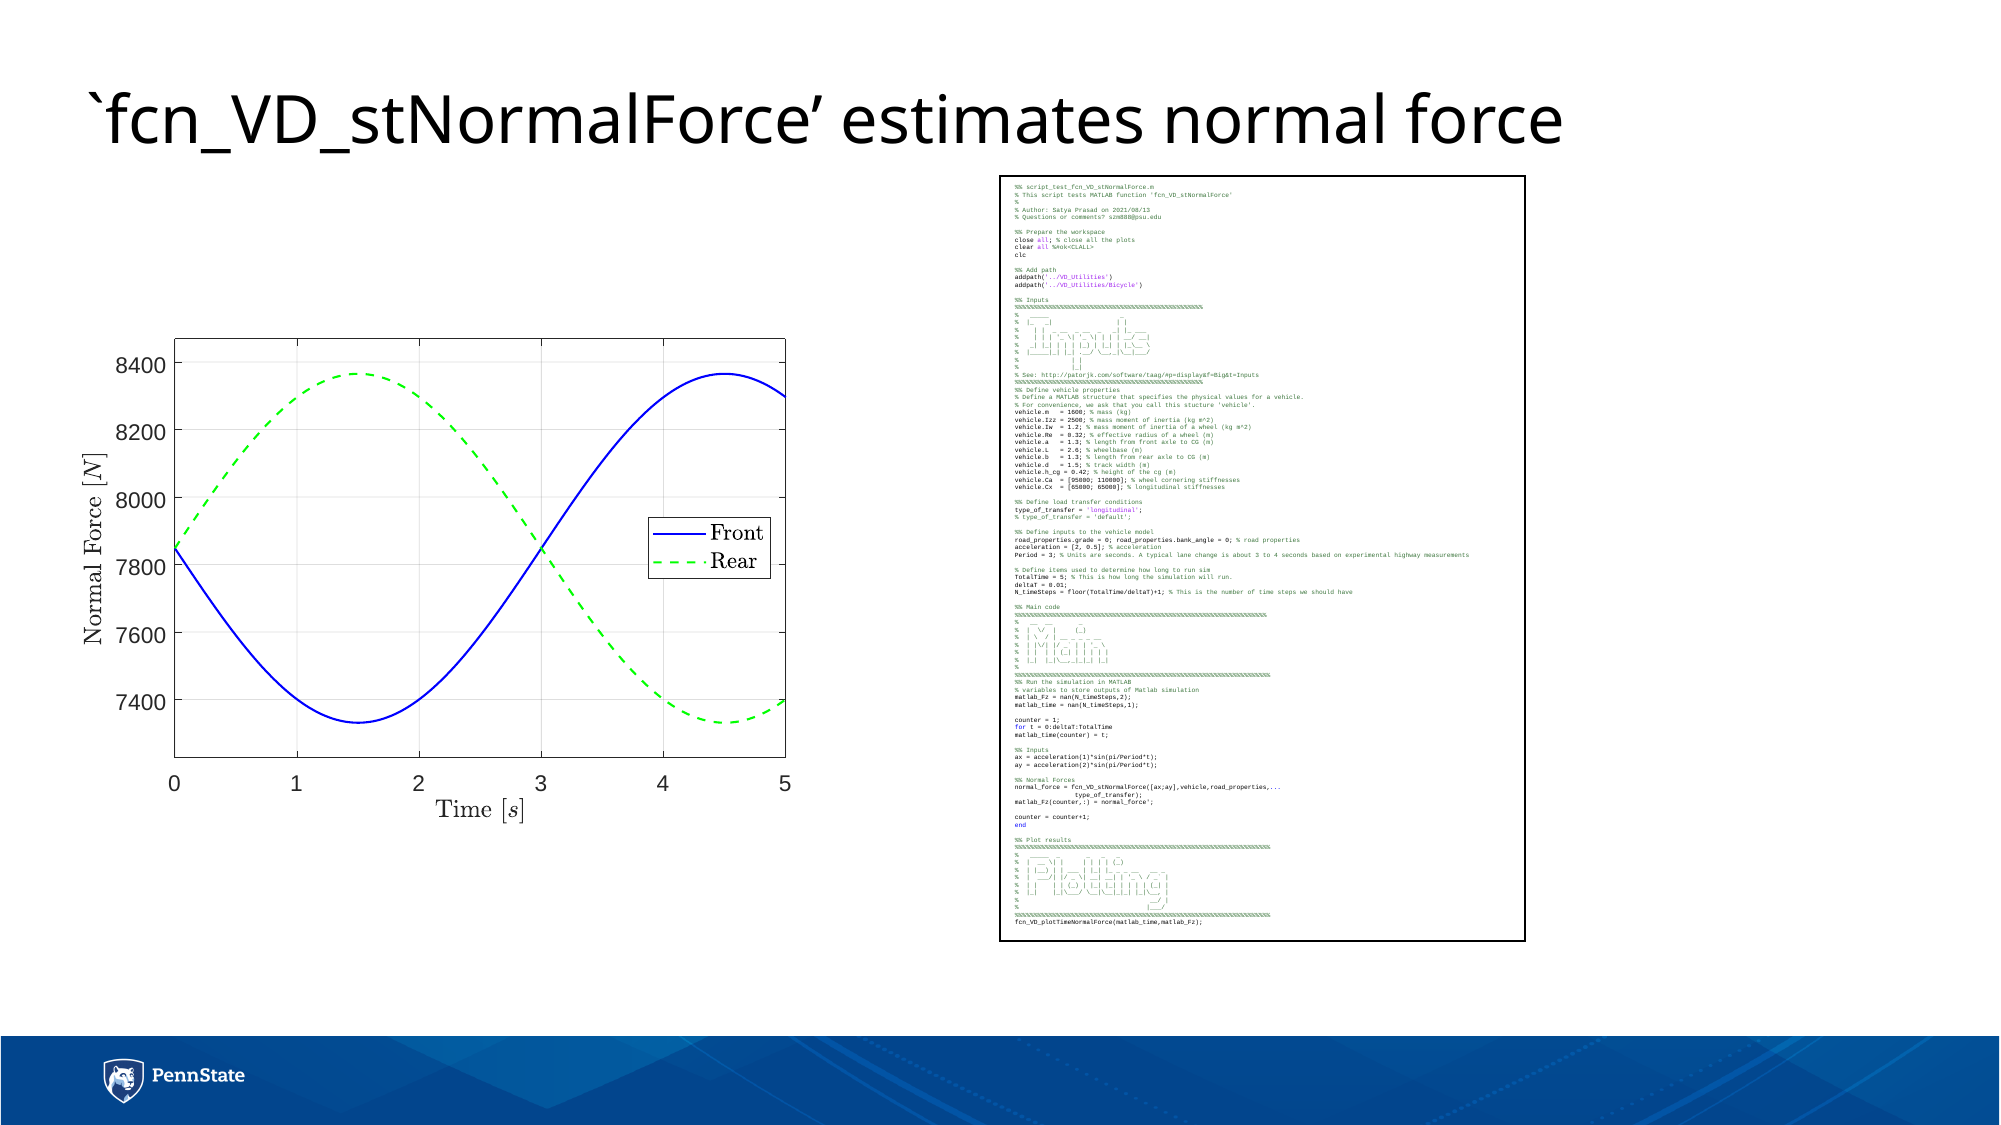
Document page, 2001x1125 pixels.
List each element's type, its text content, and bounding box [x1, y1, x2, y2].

text_box %% script_test_fcn_VD_stNormalForce.m % This script tests MATLAB function 'fcn_VD_stNormalForce' % % Author: Satya Prasad on 2021/08/13 % Questions or comments? szm888@psu.edu %% Prepare the workspace close all; % close all the plots clear all %#ok<CLALL> clc %% Add path addpath('../VD_Utilities') addpath('../VD_Utilities/Bicycle') %% Inputs %%%%%%%%%%%%%%%%%%%%%%%%%%%%%%%%%%%%%%%%%%%%%%%%%% % _____ _ % |_ _| | | % | | _ __ _ __ _ _| |_ ___ % | | | '_ \| '_ \| | | | __/ __| % _| |_| | | | |_) | |_| | |_\__ \ % |_____|_| |_| .__/ \__,_|\__|___/ % | | % |_| % See: http://patorjk.com/software/taag/#p=display&f=Big&t=Inputs %%%%%%%%%%%%%%%%%%%%%%%%%%%%%%%%%%%%%%%%%%%%%%%%%% %% Define vehicle properties % Define a MATLAB structure that specifies the physical values for a vehicle. % For convenience, we ask that you call this stucture 'vehicle'. vehicle.m = 1600; % mass (kg) vehicle.Izz = 2500; % mass moment of inertia (kg m^2) vehicle.Iw = 1.2; % mass moment of inertia of a wheel (kg m^2) vehicle.Re = 0.32; % effective radius of a wheel (m) vehicle.a = 1.3; % length from front axle to CG (m) vehicle.L = 2.6; % wheelbase (m) vehicle.b = 1.3; % length from rear axle to CG (m) vehicle.d = 1.5; % track width (m) vehicle.h_cg = 0.42; % height of the cg (m) vehicle.Ca = [95000; 110000]; % wheel cornering stiffnesses vehicle.Cx = [65000; 65000]; % longitudinal stiffnesses %% Define load transfer conditions type_of_transfer = 'longitudinal'; % type_of_transfer = 'default'; %% Define inputs to the vehicle model road_properties.grade = 0; road_properties.bank_angle = 0; % road properties acceleration = [2, 0.5]; % acceleration Period = 3; % Units are seconds. A typical lane change is about 3 to 4 seconds based on experimental highway measurements % Define items used to determine how long to run sim TotalTime = 5; % This is how long the simulation will run. deltaT = 0.01; N_timeSteps = floor(TotalTime/deltaT)+1; % This is the number of time steps we should have %% Main code %%%%%%%%%%%%%%%%%%%%%%%%%%%%%%%%%%%%%%%%%%%%%%%%%%%%%%%%%%%%%%%%%%% % __ __ _ % | \/ | (_) % | \ / | __ _ _ _ __ % | |\/| |/ _` | | '_ \ % | | | | (_| | | | | | % |_| |_|\__,_|_|_| |_| % %%%%%%%%%%%%%%%%%%%%%%%%%%%%%%%%%%%%%%%%%%%%%%%%%%%%%%%%%%%%%%%%%%%% %% Run the simulation in MATLAB % variables to store outputs of Matlab simulation matlab_Fz = nan(N_timeSteps,2); matlab_time = nan(N_timeSteps,1); counter = 1; for t = 0:deltaT:TotalTime matlab_time(counter) = t; %% Inputs ax = acceleration(1)*sin(pi/Period*t); ay = acceleration(2)*sin(pi/Period*t); %% Normal Forces normal_force = fcn_VD_stNormalForce([ax;ay],vehicle,road_properties,... type_of_transfer); matlab_Fz(counter,:) = normal_force'; counter = counter+1; end %% Plot results %%%%%%%%%%%%%%%%%%%%%%%%%%%%%%%%%%%%%%%%%%%%%%%%%%%%%%%%%%%%%%%%%%%% % _____ _ _ _ _ % | __ \| | | | | | (_) % | |__) | | ___ | |_| |_ _ _ __ __ _ % | ___/| |/ _ \| __| __| | '_ \ / _` | % | | | | (_) | |_| |_| | | | | (_| | % |_| |_|\___/ \__|\__|_|_| |_|\__, | % __/ | % |___/ %%%%%%%%%%%%%%%%%%%%%%%%%%%%%%%%%%%%%%%%%%%%%%%%%%%%%%%%%%%%%%%%%%%% fcn_VD_plotTimeNormalForce(matlab_time,matlab_Fz); [999, 176, 1525, 942]
picture [71, 299, 860, 825]
title `fcn_VD_stNormalForce’ estimates normal force [71, 59, 1925, 184]
picture [0, 1036, 2000, 1125]
